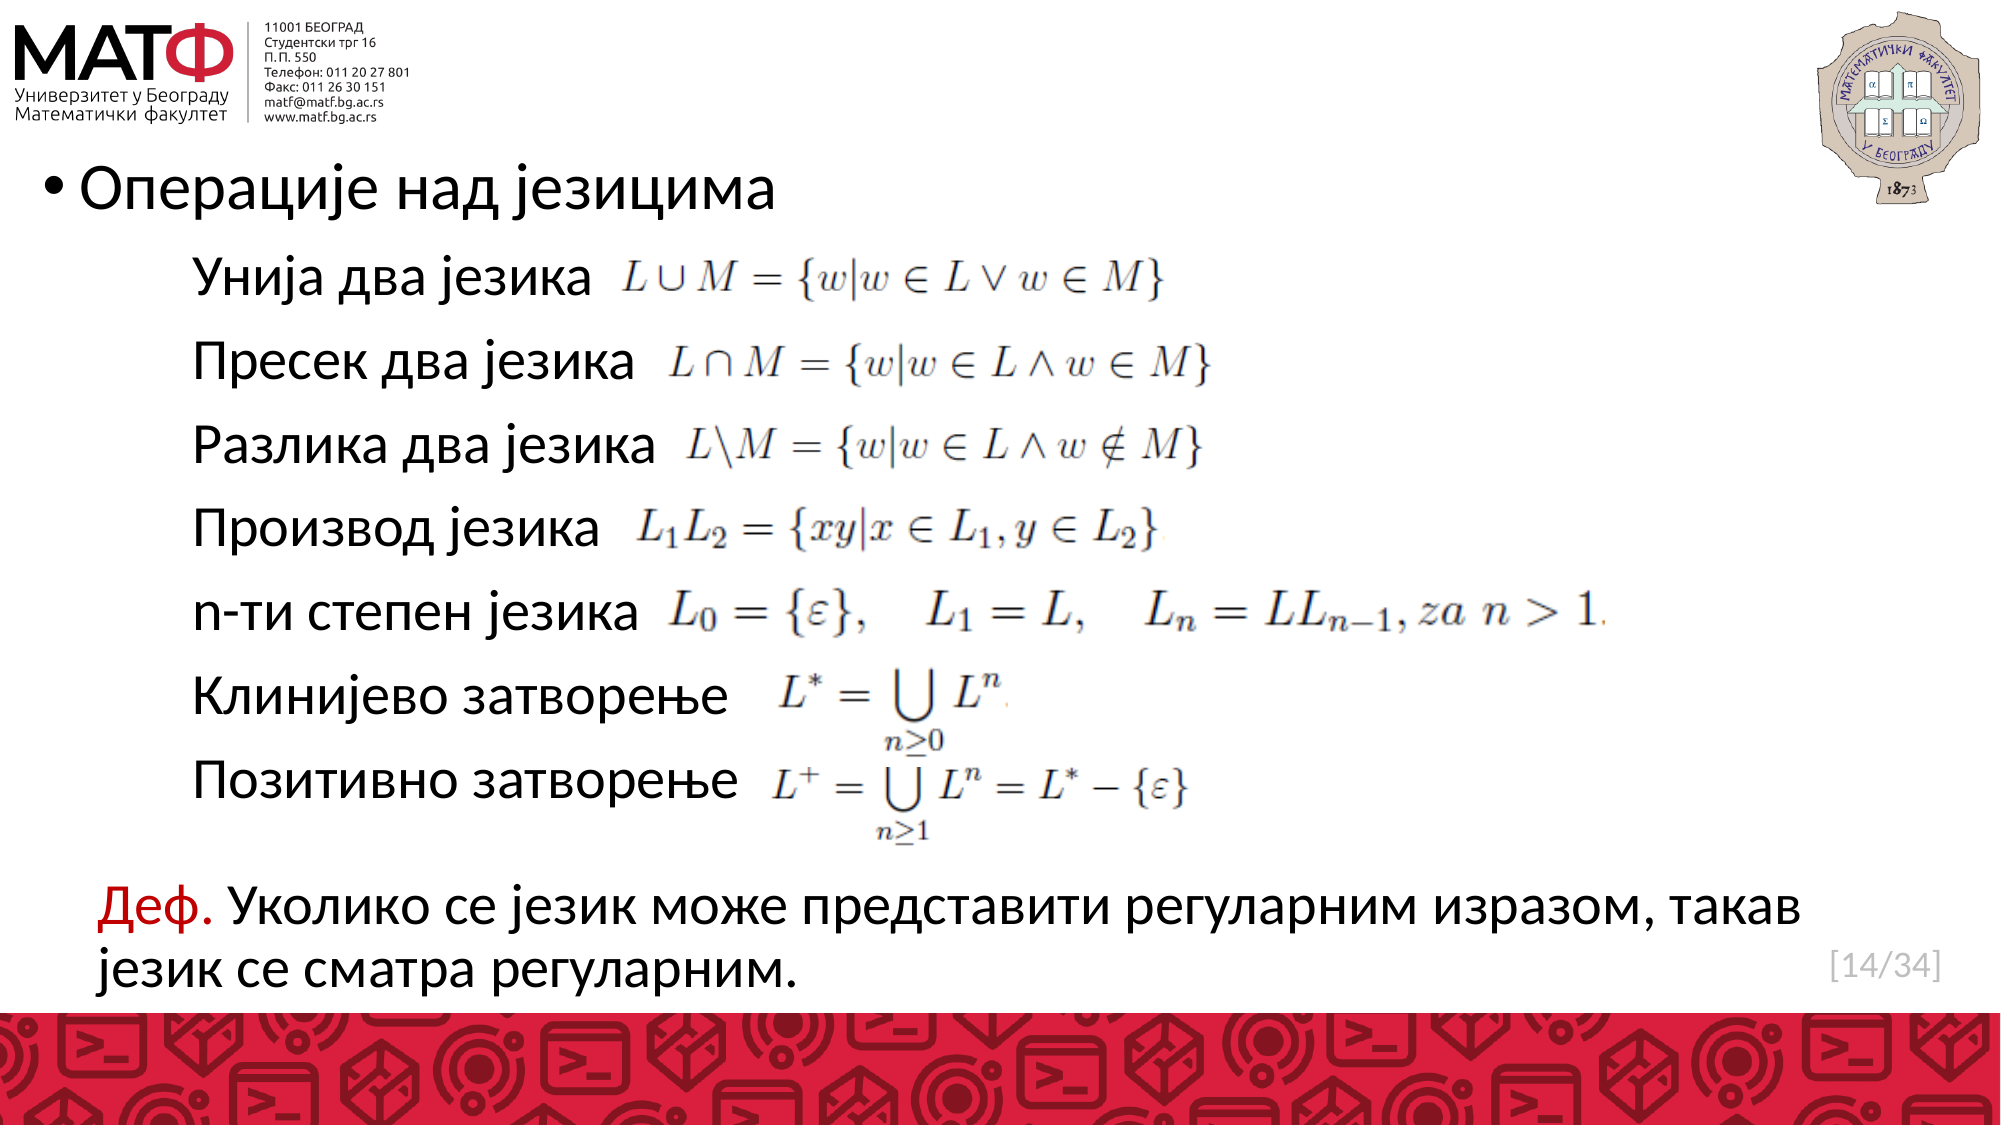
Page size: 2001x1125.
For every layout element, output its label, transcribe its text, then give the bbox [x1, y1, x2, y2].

picture [655, 329, 1214, 400]
picture [607, 237, 1169, 318]
list Деф. Уколико се језик може представити регуларним изразом, такав језик се сматра регуларним. [82, 866, 1854, 1018]
picture [0, 1013, 2001, 1125]
picture [734, 652, 1193, 858]
list Операције над језицима Унија два језика Пресек два језика Разлика два језика Производ језика n-ти степен језика Клинијево затворење Позитивно затворење [27, 144, 1819, 859]
picture [616, 488, 1605, 649]
text_box [14/34] [1813, 932, 1964, 993]
picture [0, 0, 435, 147]
picture [672, 411, 1207, 479]
picture [1801, 0, 1995, 225]
